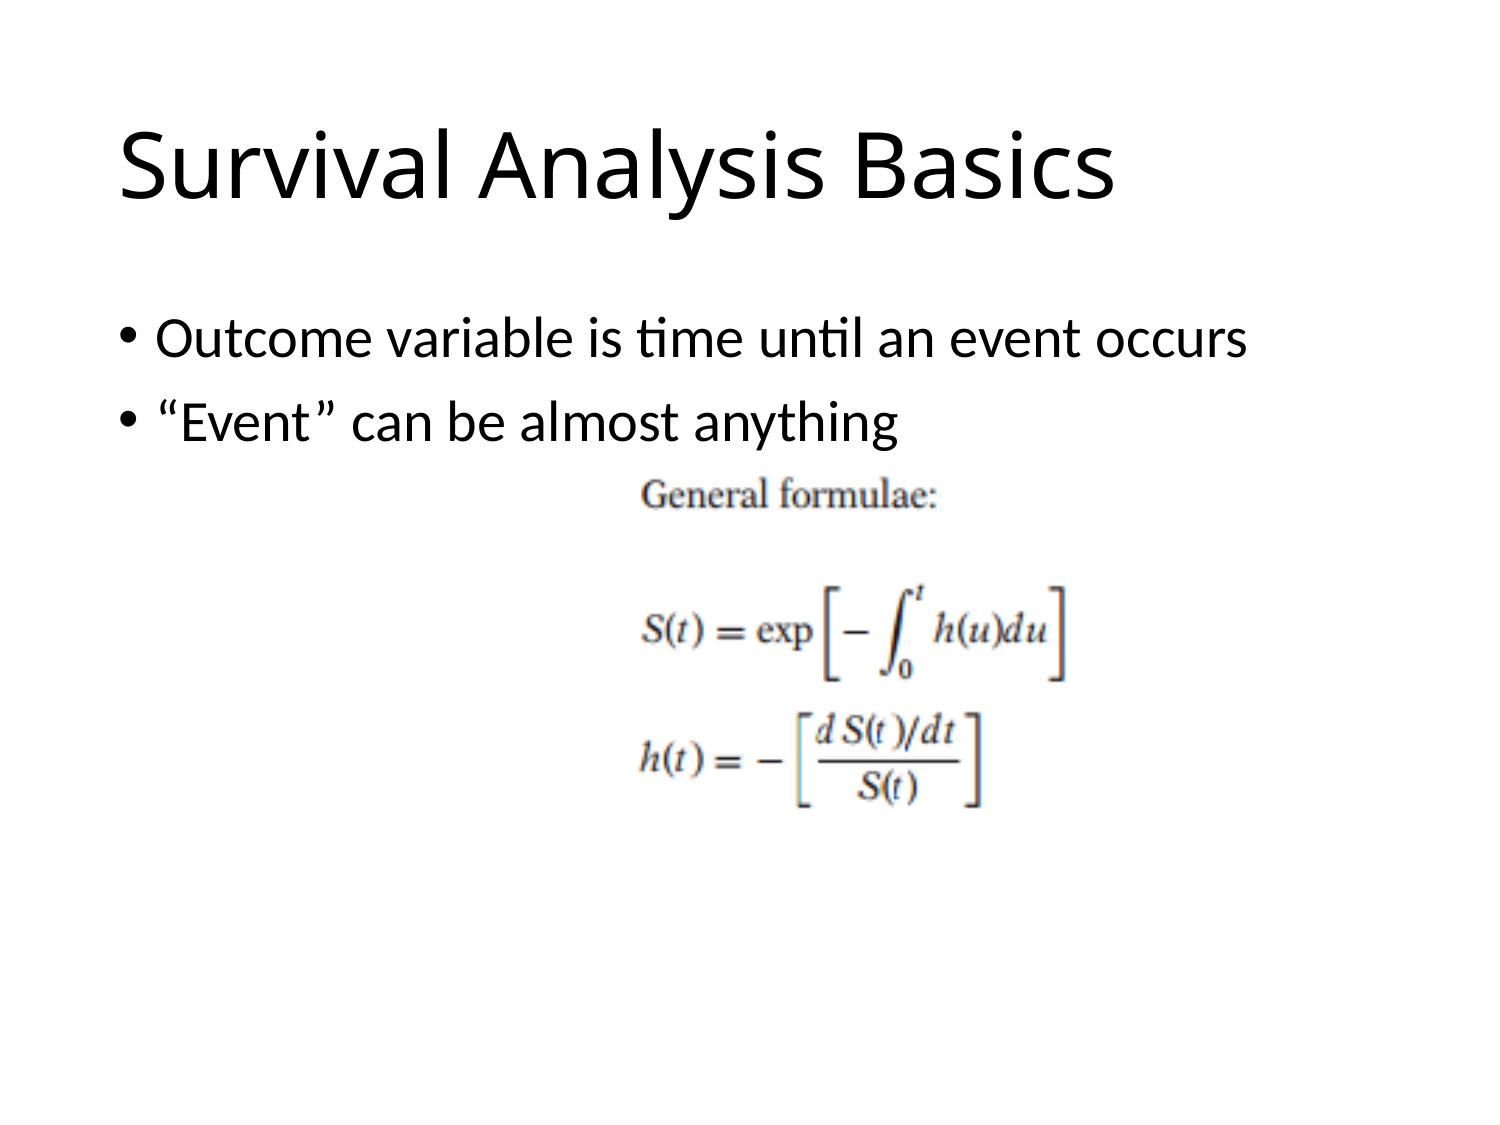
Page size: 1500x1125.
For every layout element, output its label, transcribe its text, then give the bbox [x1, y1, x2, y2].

picture [623, 458, 1077, 831]
list Outcome variable is time until an event occurs “Event” can be almost anything [103, 299, 1397, 1014]
title Survival Analysis Basics [103, 59, 1397, 278]
